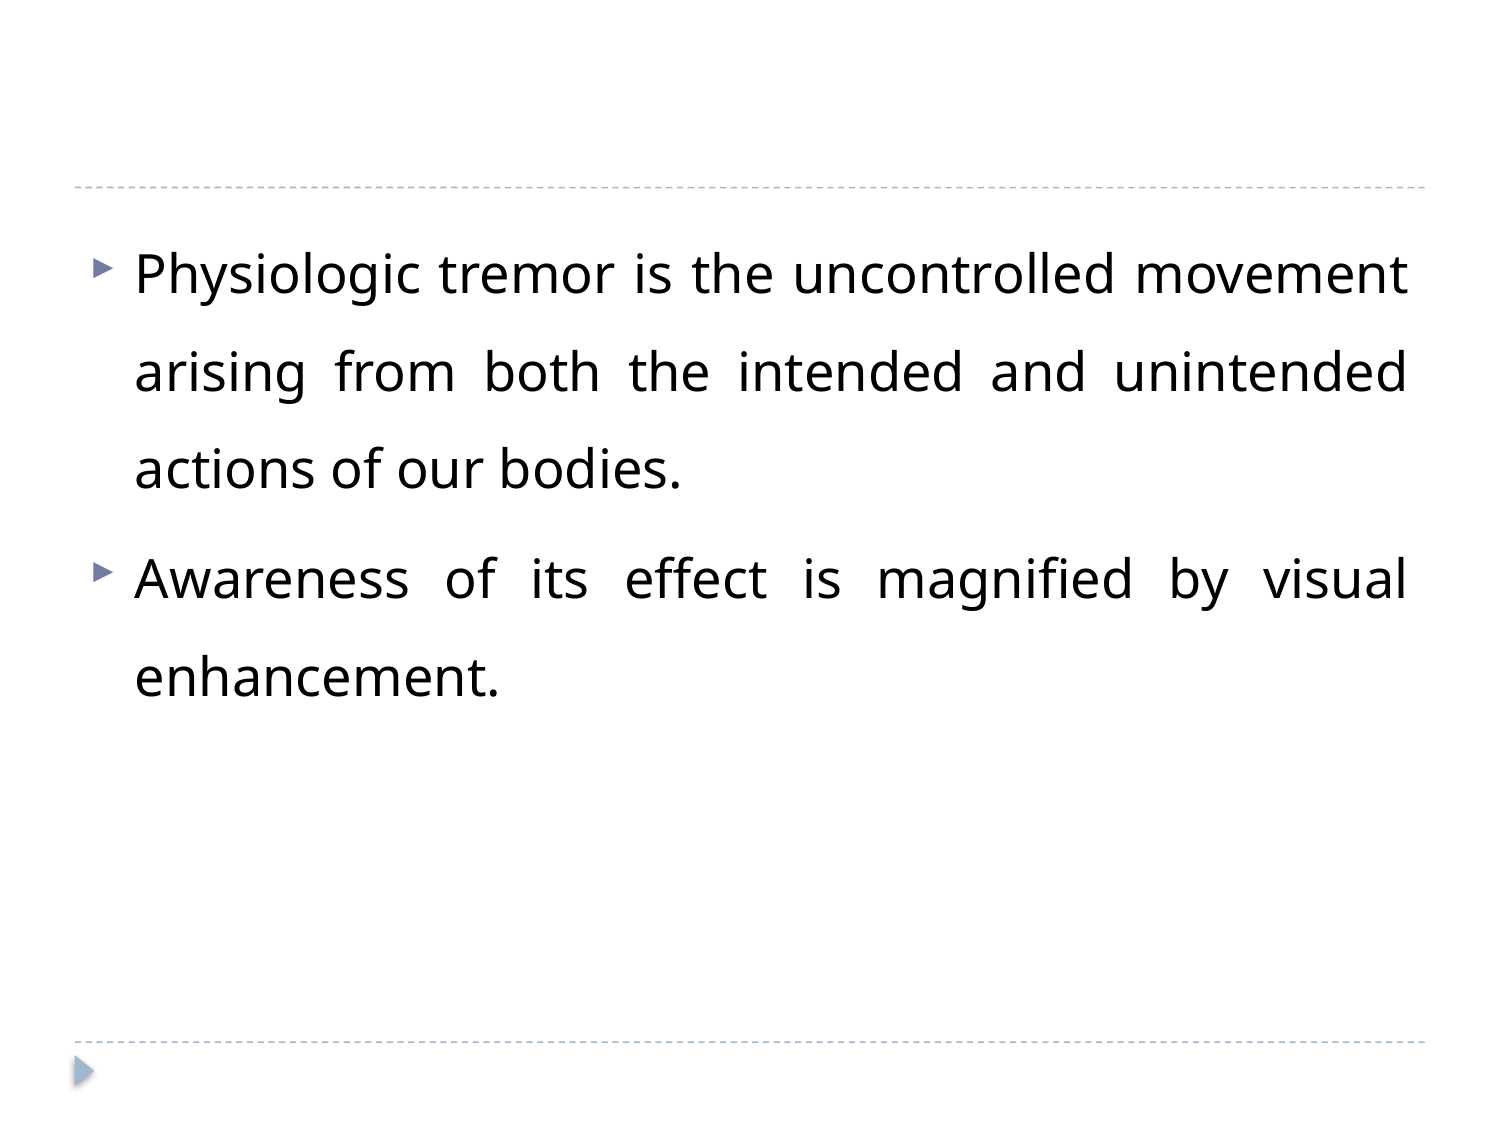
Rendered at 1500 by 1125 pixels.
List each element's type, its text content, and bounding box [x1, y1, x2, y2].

list Physiologic tremor is the uncontrolled movement arising from both the intended and unintended actions of our bodies. Awareness of its effect is magnified by visual enhancement. [75, 200, 1425, 1010]
